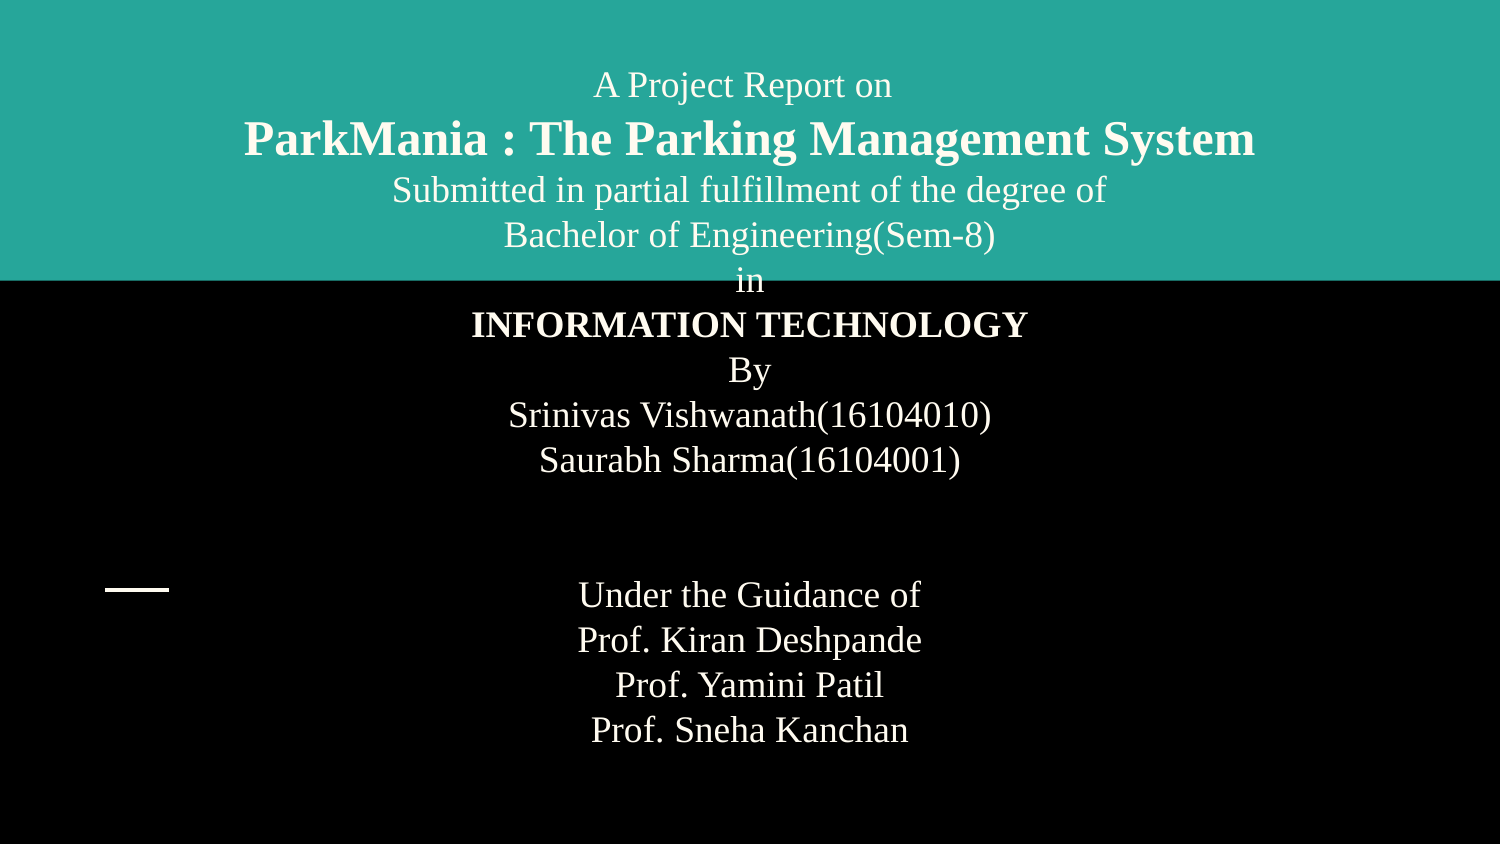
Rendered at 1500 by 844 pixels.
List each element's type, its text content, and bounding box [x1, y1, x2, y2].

title A Project Report on ParkMania : The Parking Management System Submitted in partial fulfillment of the degree of Bachelor of Engineering(Sem-8) in INFORMATION TECHNOLOGY By Srinivas Vishwanath(16104010) Saurabh Sharma(16104001) Under the Guidance of Prof. Kiran Deshpande Prof. Yamini Patil Prof. Sneha Kanchan [84, 45, 1416, 827]
